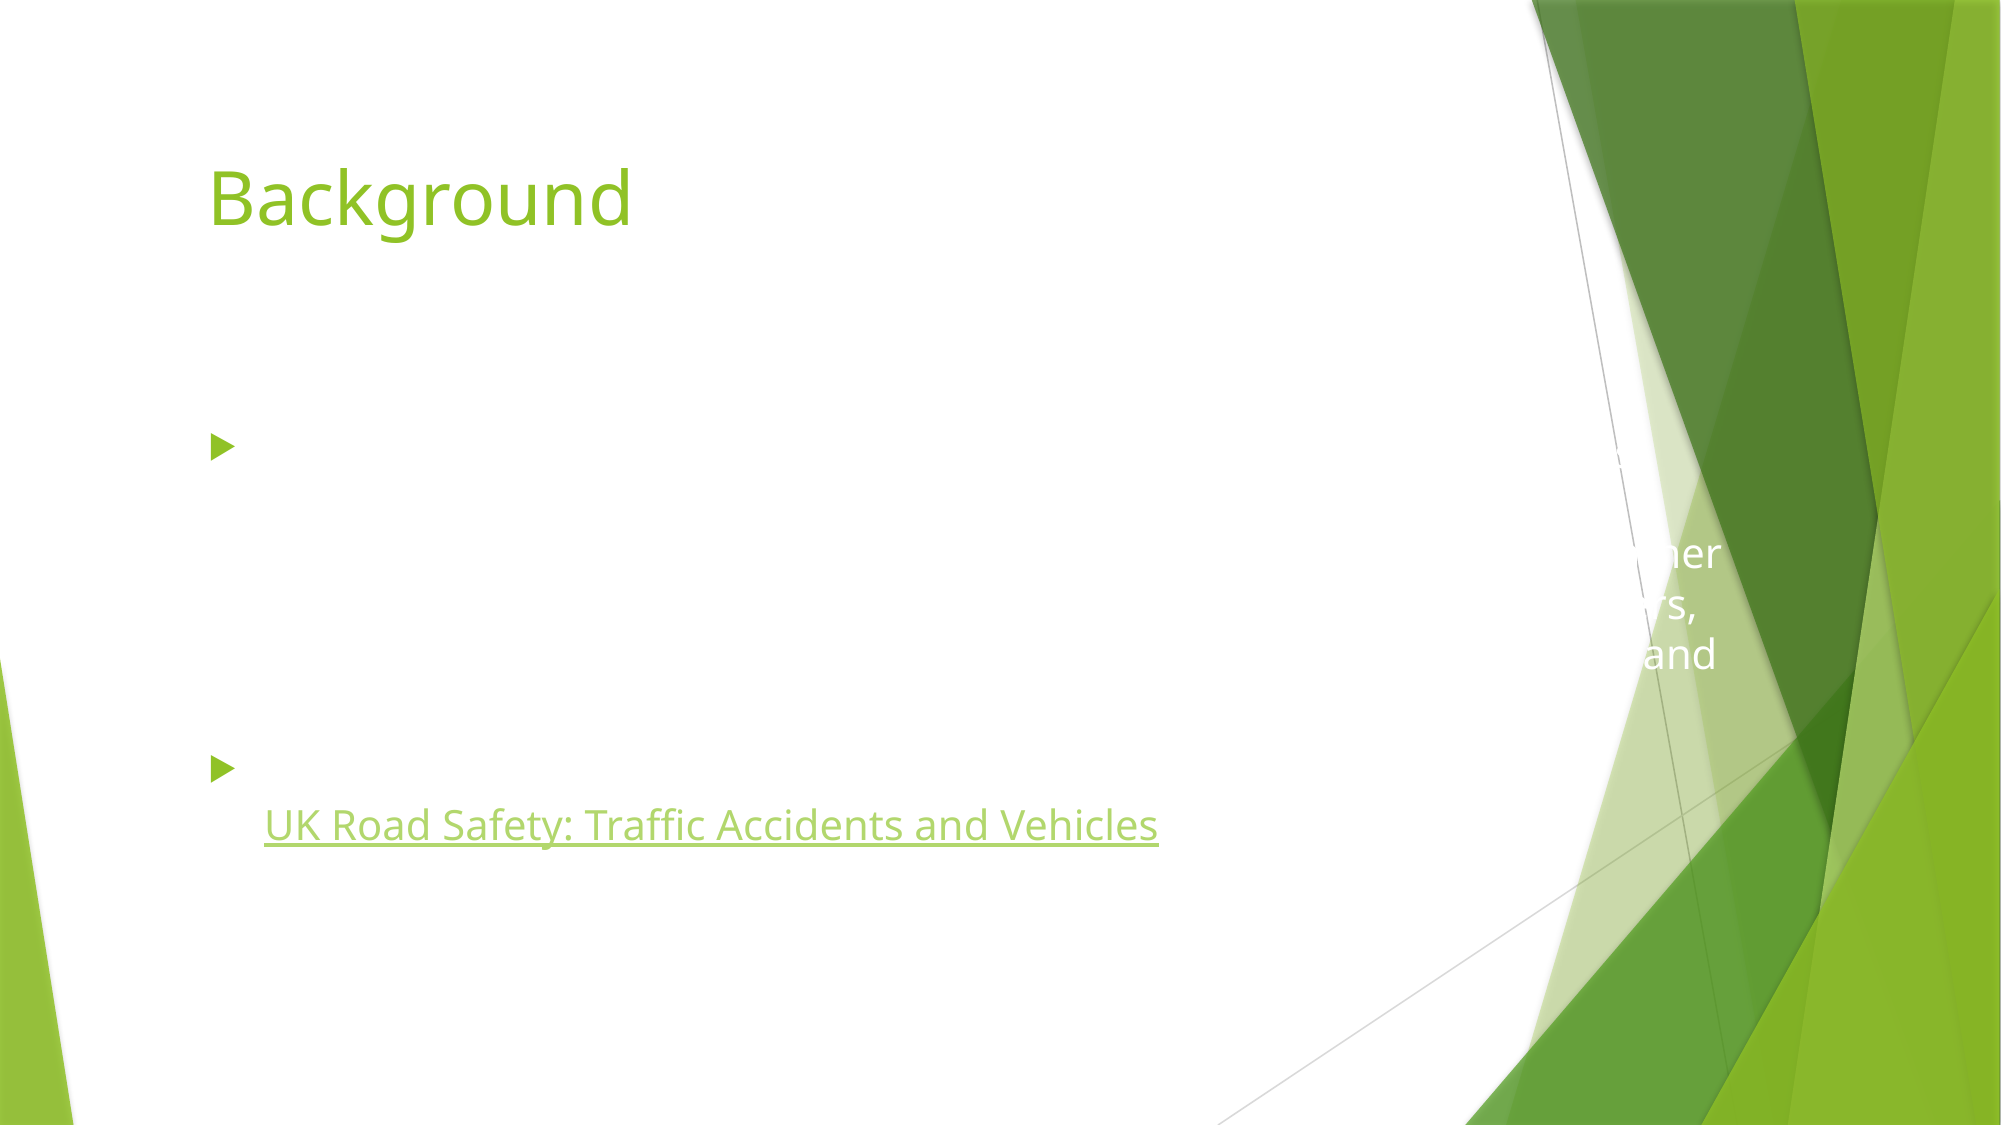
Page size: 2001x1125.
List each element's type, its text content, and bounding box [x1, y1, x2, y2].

title Background [192, 142, 1800, 394]
list The UK government collects and publishes (usually on an annual basis) detailed information about traffic accidents across the country. This information includes, but is not limited to, geographical locations, weather conditions, type of vehicles, number of casualties and vehicle maneuvers, making this a very interesting and comprehensive dataset for analysis and research. The data for this project is available on Kaggle as UK Road Safety: Traffic Accidents and Vehicles [192, 419, 1800, 979]
